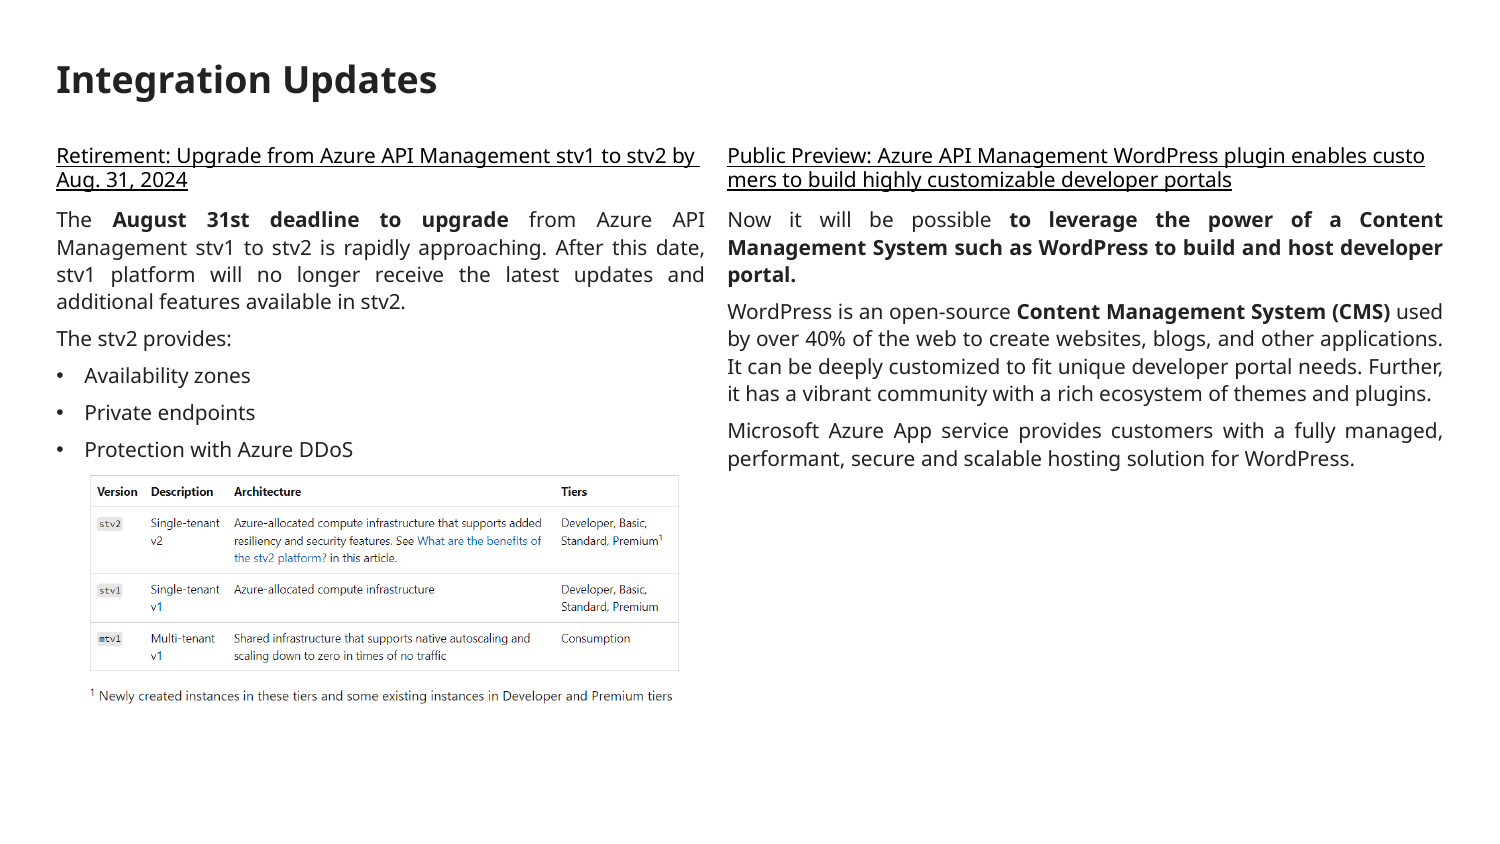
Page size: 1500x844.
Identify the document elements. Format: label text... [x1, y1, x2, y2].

list Retirement: Upgrade from Azure API Management stv1 to stv2 by Aug. 31, 2024 The August 31st deadline to upgrade from Azure API Management stv1 to stv2 is rapidly approaching. After this date, stv1 platform will no longer receive the latest updates and additional features available in stv2. The stv2 provides: Availability zones Private endpoints Protection with Azure DDoS [56, 140, 706, 454]
list Public Preview: Azure API Management WordPress plugin enables customers to build highly customizable developer portals Now it will be possible to leverage the power of a Content Management System such as WordPress to build and host developer portal. WordPress is an open-source Content Management System (CMS) used by over 40% of the web to create websites, blogs, and other applications. It can be deeply customized to fit unique developer portal needs. Further, it has a vibrant community with a rich ecosystem of themes and plugins. Microsoft Azure App service provides customers with a fully managed, performant, secure and scalable hosting solution for WordPress. [727, 140, 1444, 760]
title Integration Updates [56, 56, 1444, 113]
picture [71, 463, 690, 704]
